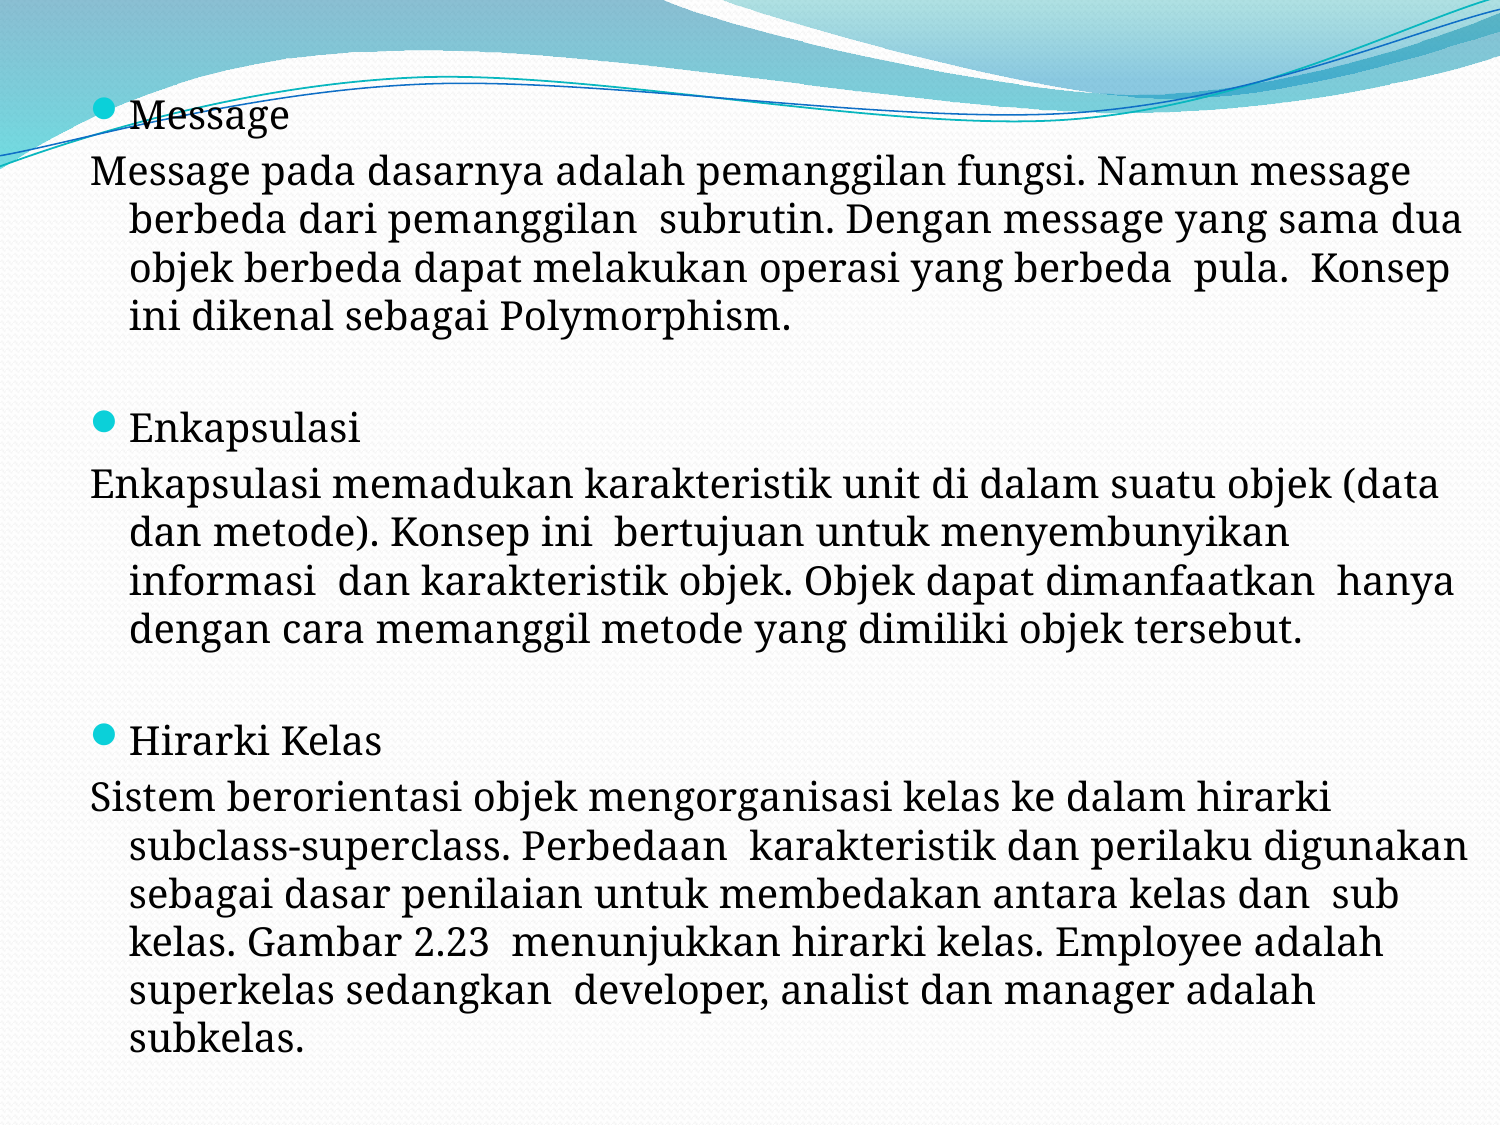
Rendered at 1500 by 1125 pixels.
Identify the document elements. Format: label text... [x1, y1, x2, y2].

list Message Message pada dasarnya adalah pemanggilan fungsi. Namun message berbeda dari pemanggilan subrutin. Dengan message yang sama dua objek berbeda dapat melakukan operasi yang berbeda pula. Konsep ini dikenal sebagai Polymorphism. Enkapsulasi Enkapsulasi memadukan karakteristik unit di dalam suatu objek (data dan metode). Konsep ini bertujuan untuk menyembunyikan informasi dan karakteristik objek. Objek dapat dimanfaatkan hanya dengan cara memanggil metode yang dimiliki objek tersebut. Hirarki Kelas Sistem berorientasi objek mengorganisasi kelas ke dalam hirarki subclass-superclass. Perbedaan karakteristik dan perilaku digunakan sebagai dasar penilaian untuk membedakan antara kelas dan sub kelas. Gambar 2.23 menunjukkan hirarki kelas. Employee adalah superkelas sedangkan developer, analist dan manager adalah subkelas. [75, 82, 1500, 1079]
